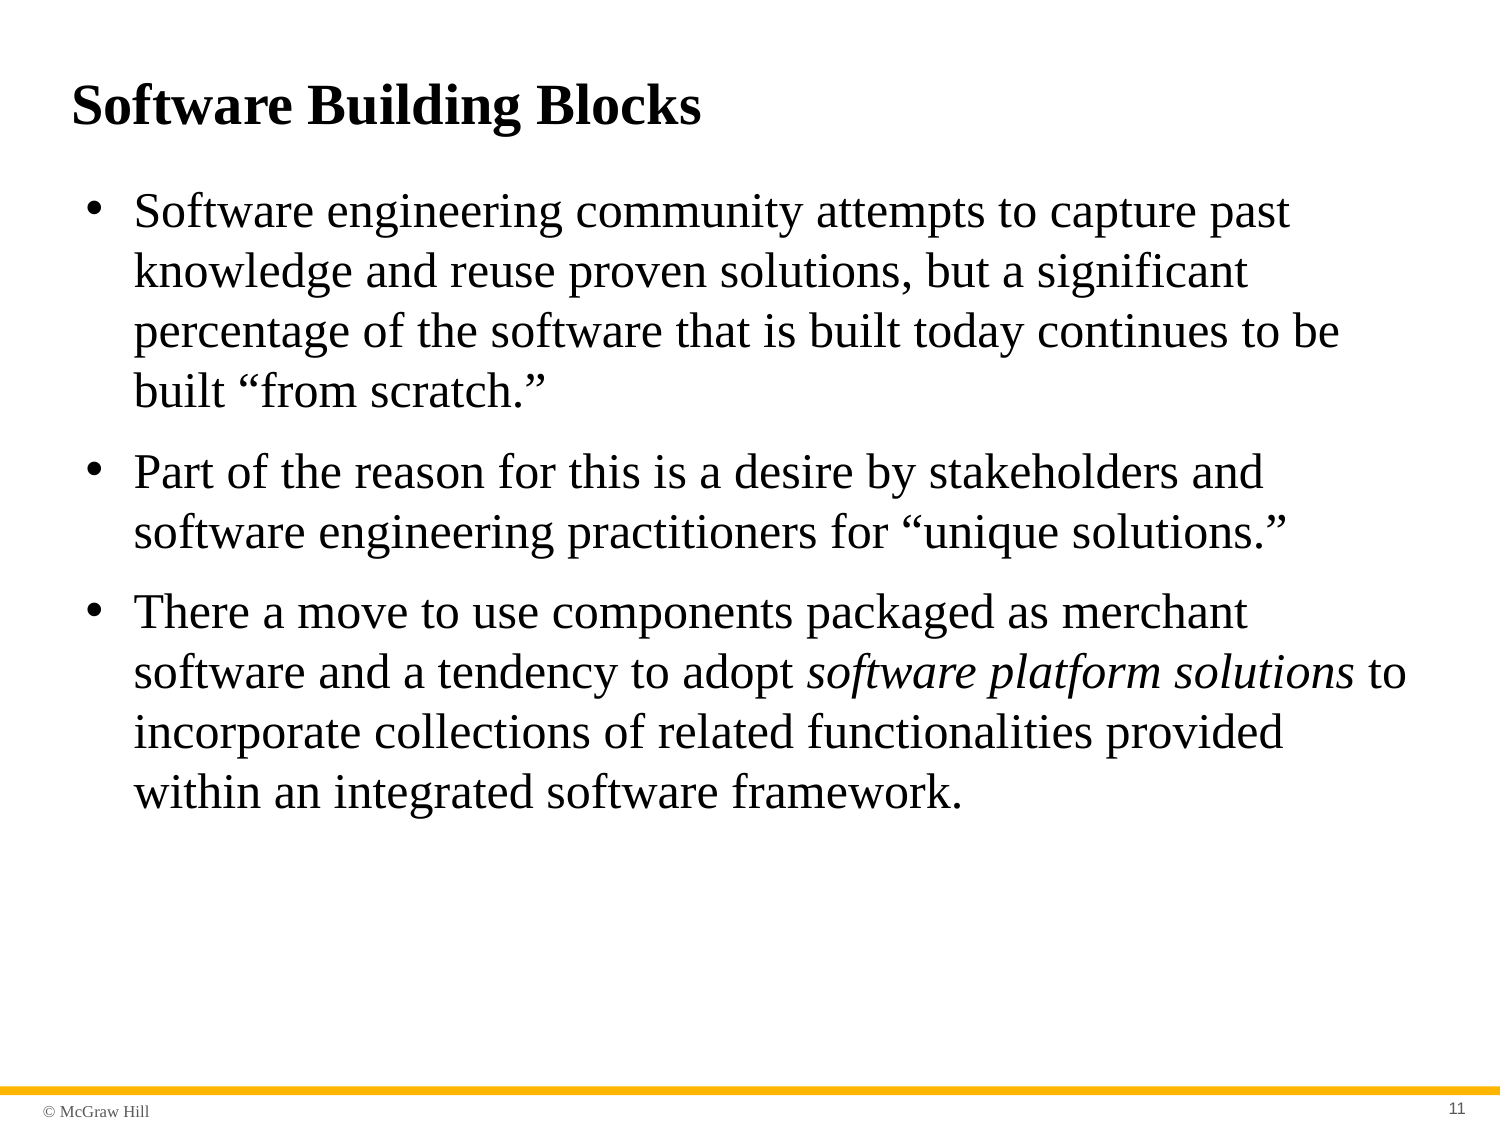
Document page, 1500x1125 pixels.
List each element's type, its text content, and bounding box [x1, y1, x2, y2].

title Software Building Blocks [56, 50, 1444, 162]
slide_number 11 [1415, 1094, 1474, 1122]
list Software engineering community attempts to capture past knowledge and reuse proven solutions, but a significant percentage of the software that is built today continues to be built “from scratch.” Part of the reason for this is a desire by stakeholders and software engineering practitioners for “unique solutions.” There a move to use components packaged as merchant software and a tendency to adopt software platform solutions to incorporate collections of related functionalities provided within an integrated software framework. [70, 169, 1430, 970]
